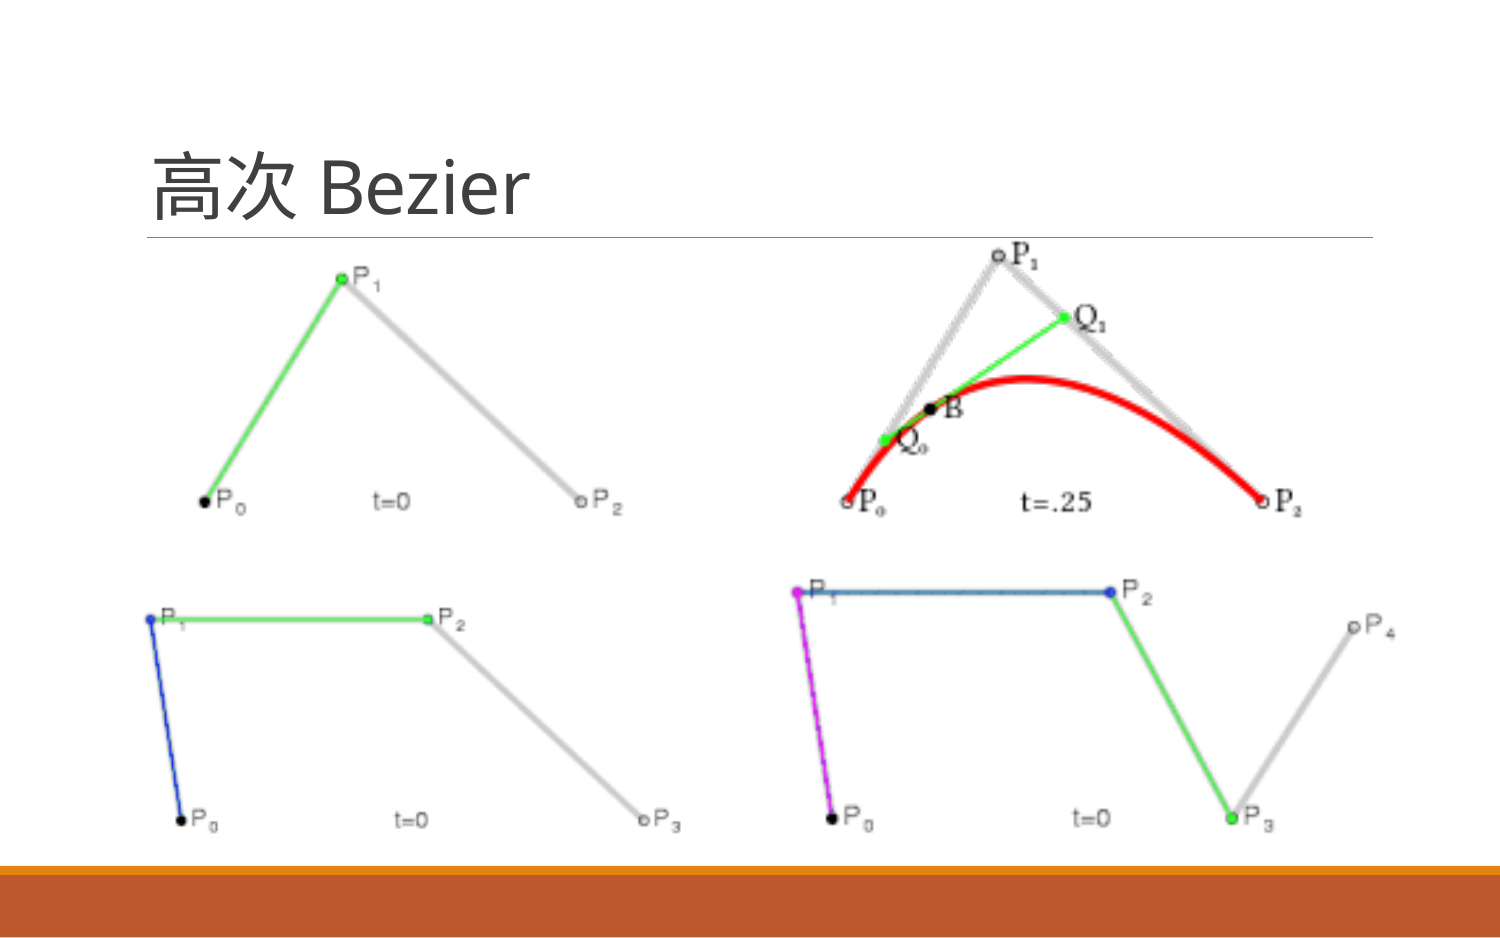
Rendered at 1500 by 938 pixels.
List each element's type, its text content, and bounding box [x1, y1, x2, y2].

picture [85, 262, 701, 520]
picture [134, 604, 691, 837]
title 高次Bezier [135, 39, 1373, 238]
picture [780, 574, 1407, 837]
picture [714, 236, 1396, 522]
